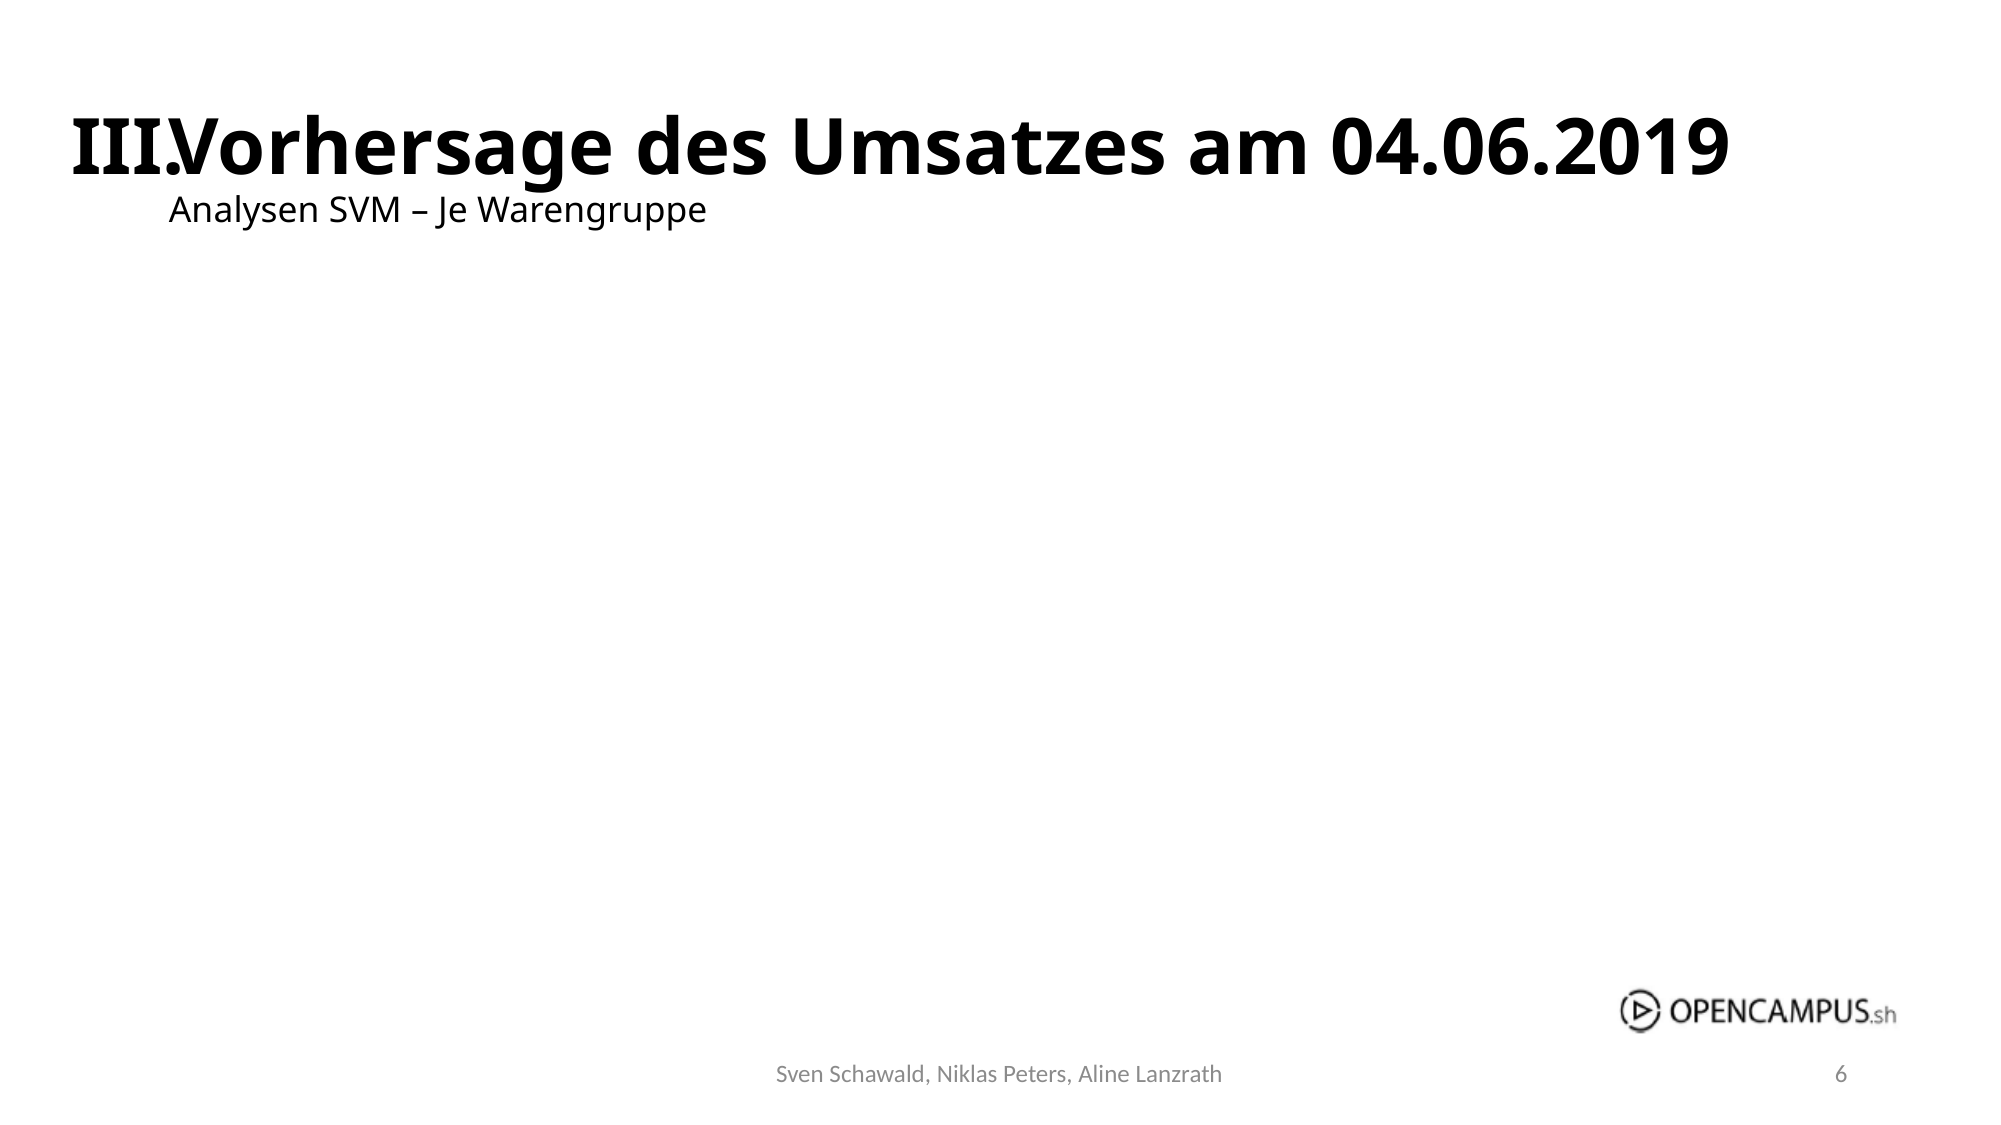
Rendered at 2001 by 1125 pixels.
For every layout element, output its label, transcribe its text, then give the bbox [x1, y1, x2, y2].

picture [1589, 964, 1937, 1062]
footer Sven Schawald, Niklas Peters, Aline Lanzrath [662, 1042, 1338, 1103]
title Vorhersage des Umsatzes am 04.06.2019 Analysen SVM – Je Warengruppe [56, 59, 1782, 278]
slide_number 6 [1412, 1042, 1863, 1103]
